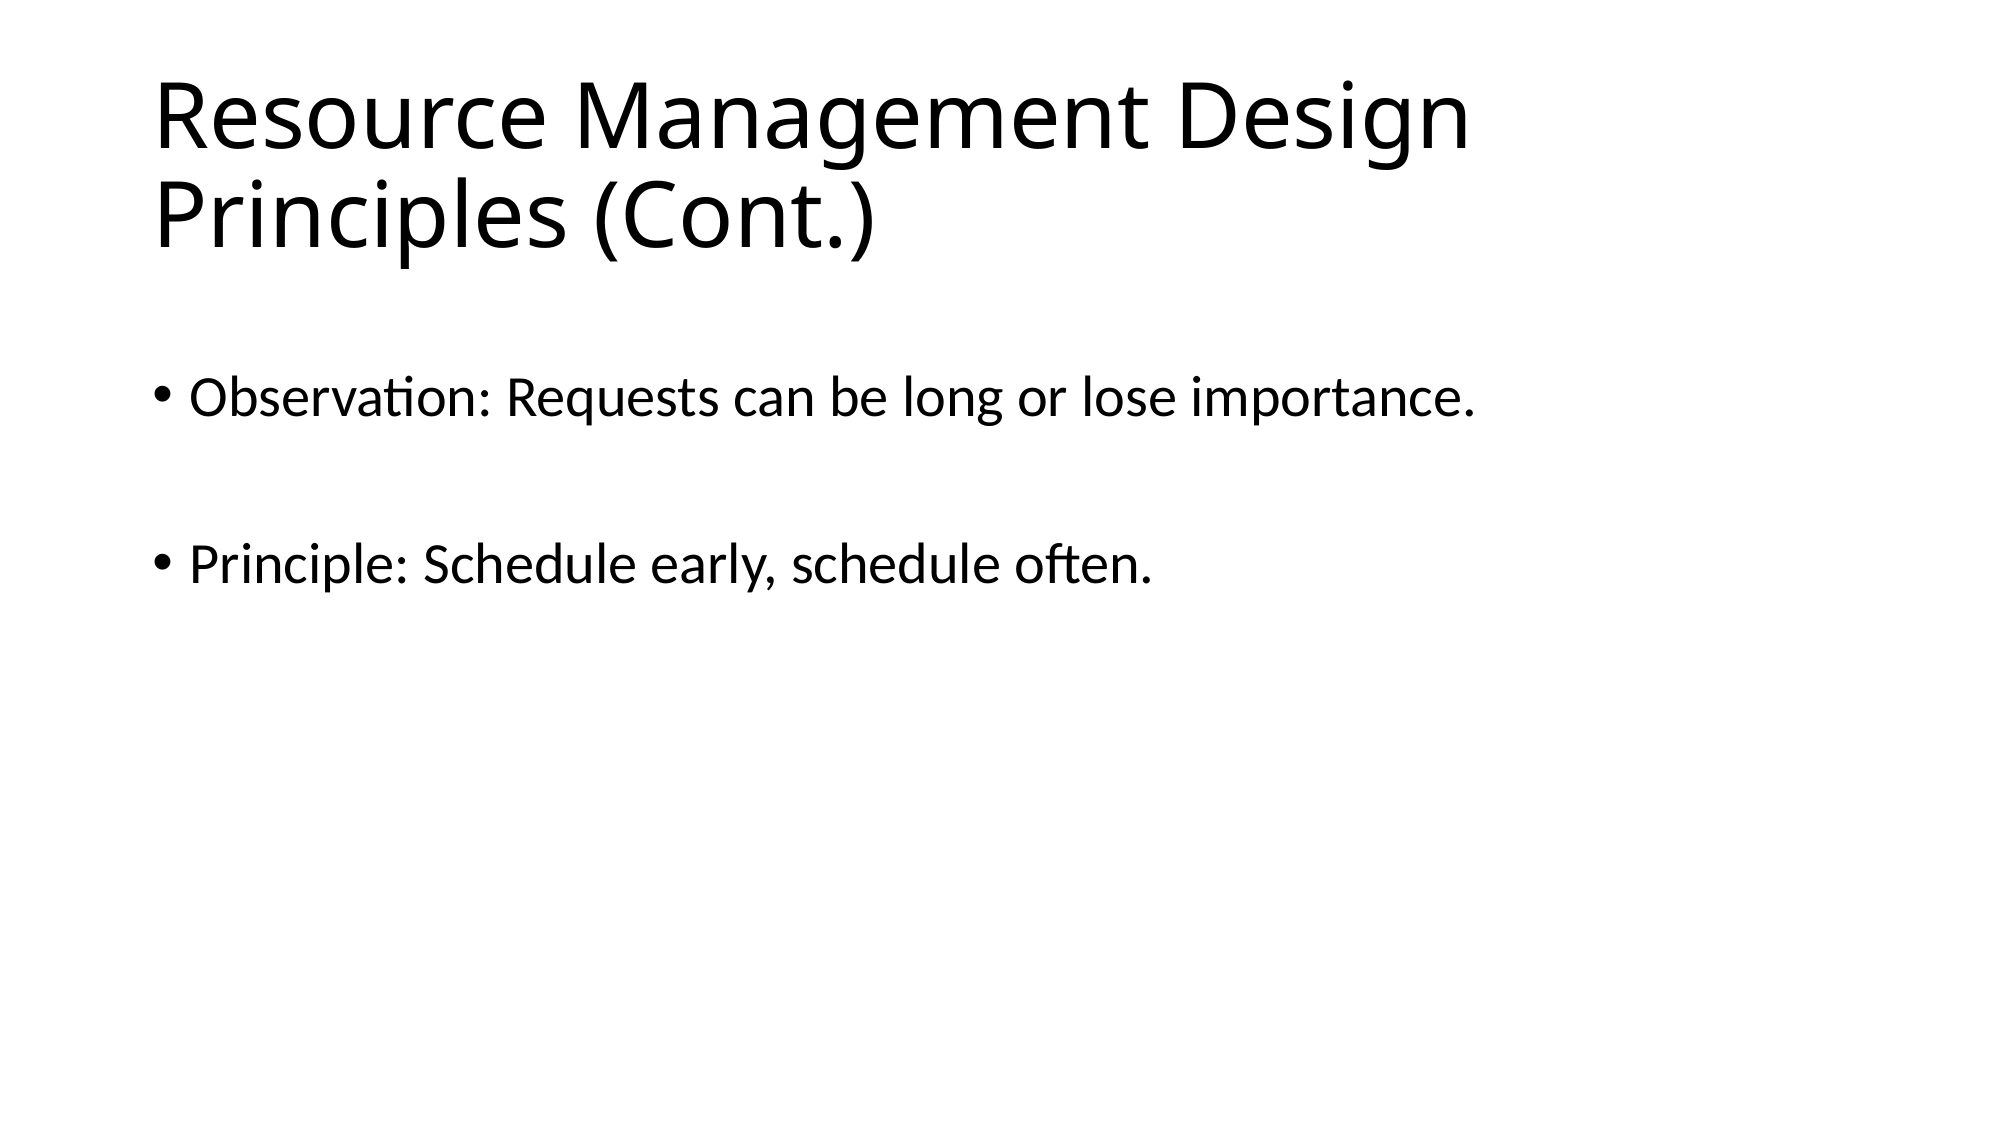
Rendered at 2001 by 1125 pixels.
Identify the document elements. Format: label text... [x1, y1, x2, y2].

title Resource Management Design Principles (Cont.) [137, 59, 1863, 278]
list Observation: Requests can be long or lose importance. Principle: Schedule early, schedule often. [137, 358, 1740, 799]
